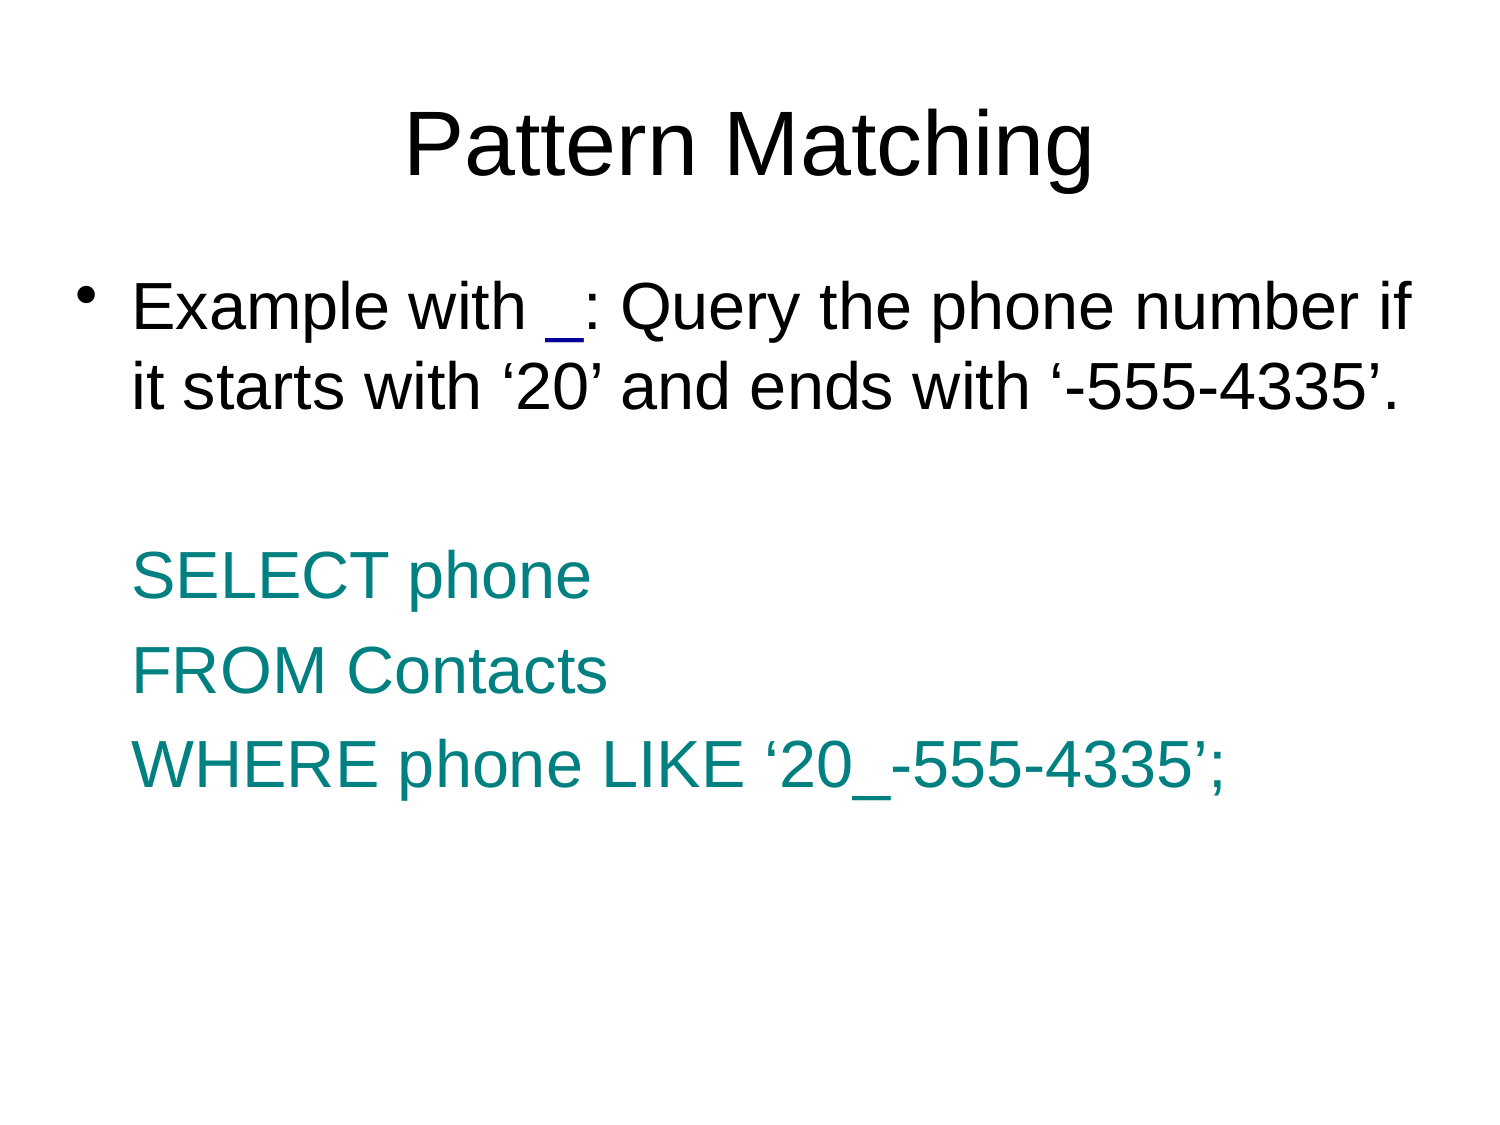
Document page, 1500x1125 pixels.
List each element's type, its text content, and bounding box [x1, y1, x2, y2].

list Example with _: Query the phone number if it starts with ‘20’ and ends with ‘-555-4335’. SELECT phone FROM Contacts WHERE phone LIKE ‘20_-555-4335’; [74, 261, 1426, 1006]
title Pattern Matching [74, 44, 1426, 234]
